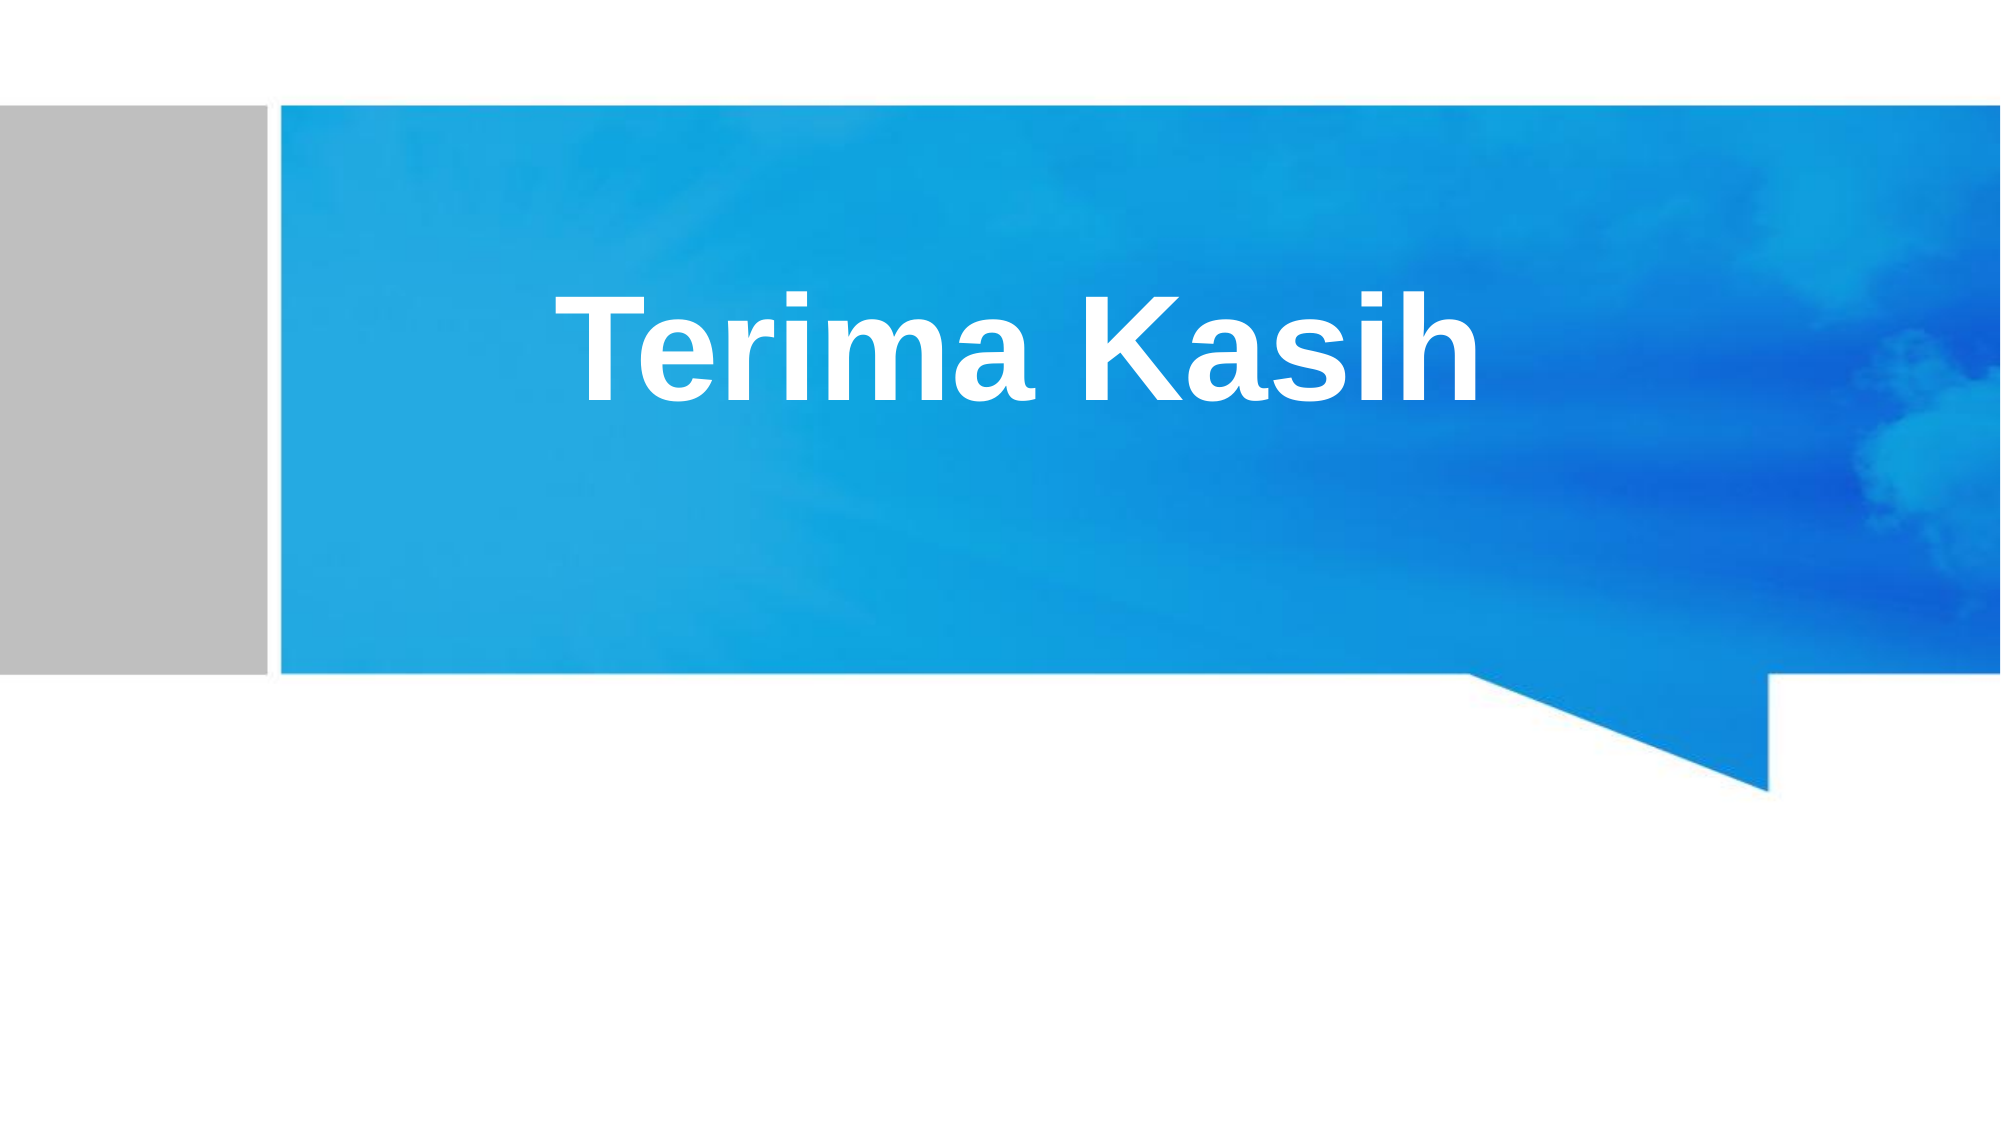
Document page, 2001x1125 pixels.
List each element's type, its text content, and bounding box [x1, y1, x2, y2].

title Terima Kasih [264, 251, 1777, 429]
picture [0, 3, 2001, 1125]
